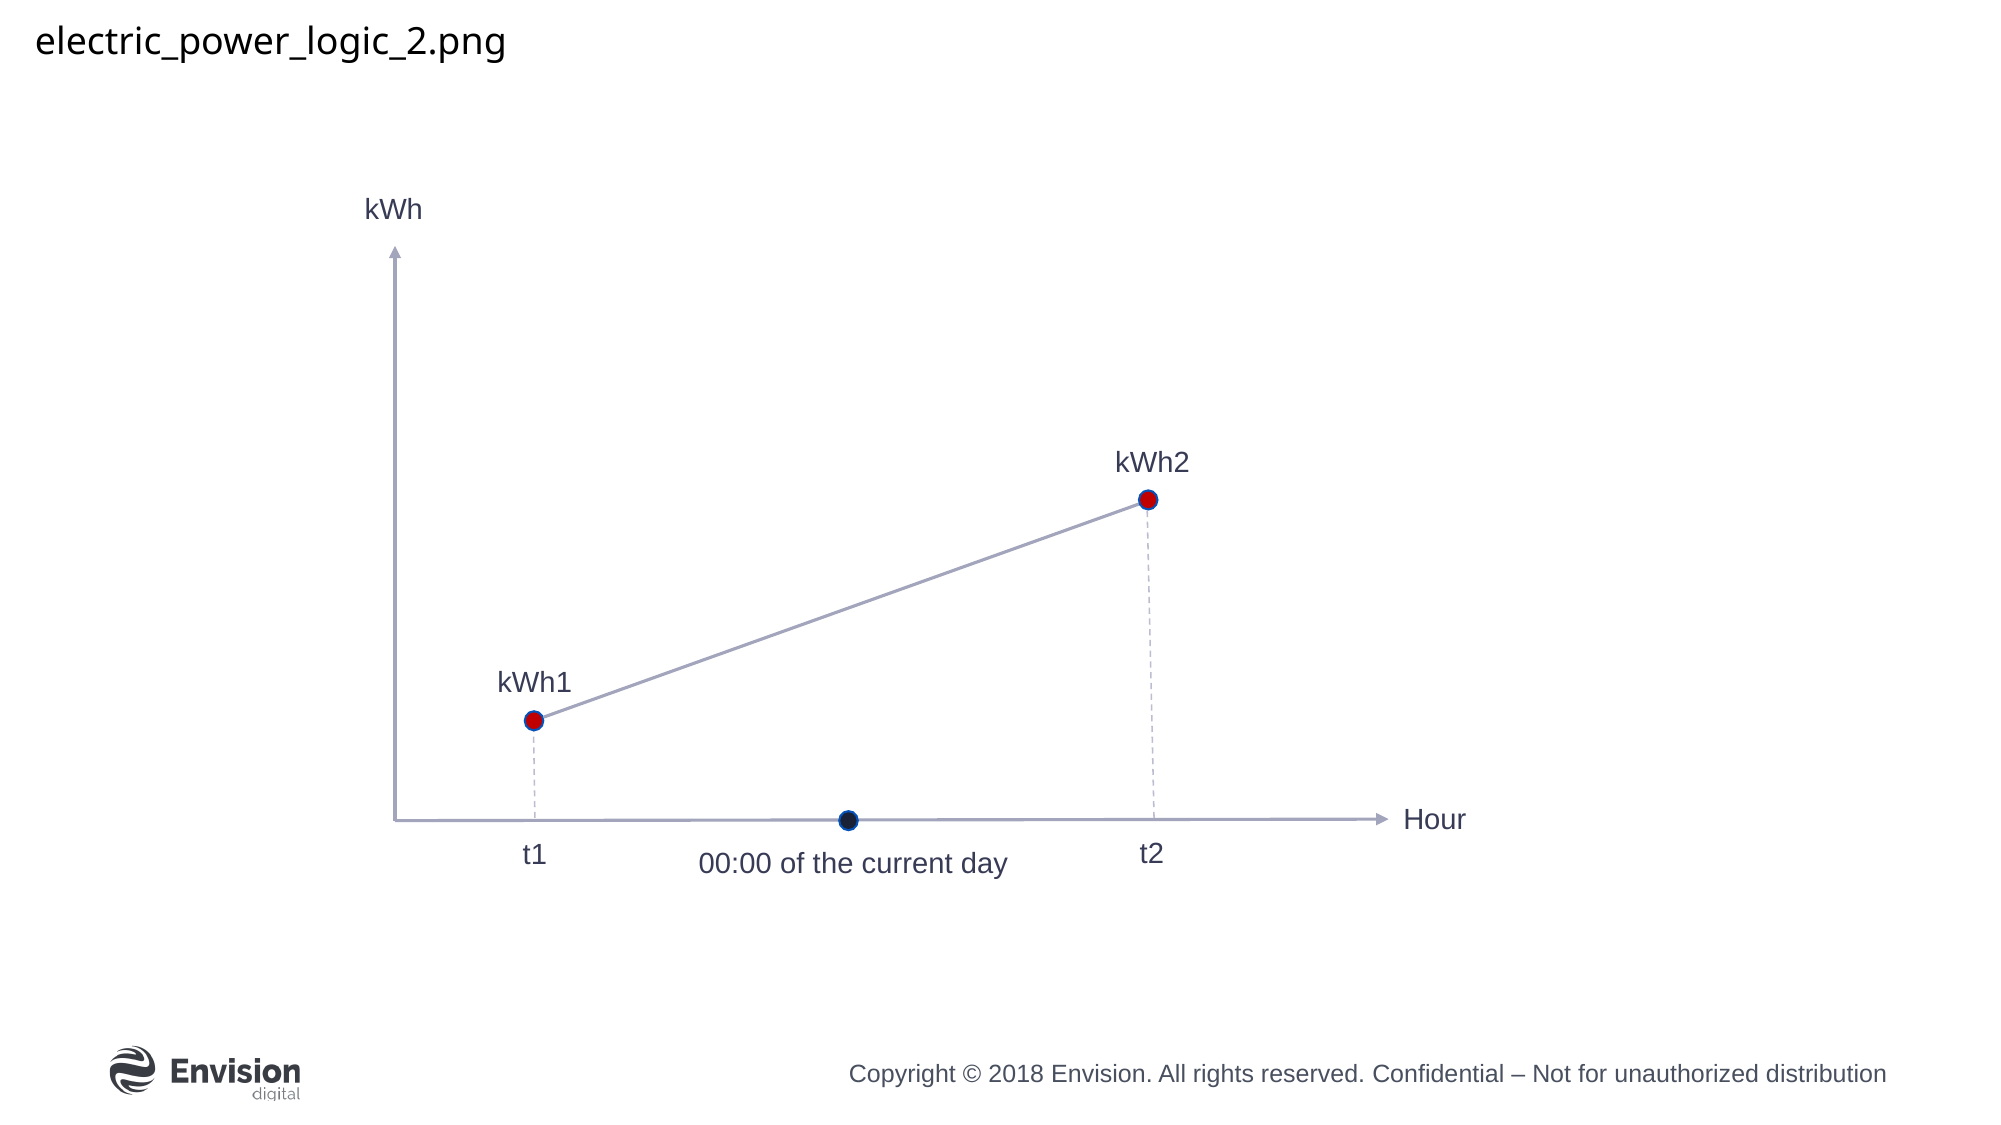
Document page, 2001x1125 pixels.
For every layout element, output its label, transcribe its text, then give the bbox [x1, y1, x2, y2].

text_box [349, 182, 1559, 888]
text_box electric_power_logic_2.png [20, 10, 523, 70]
